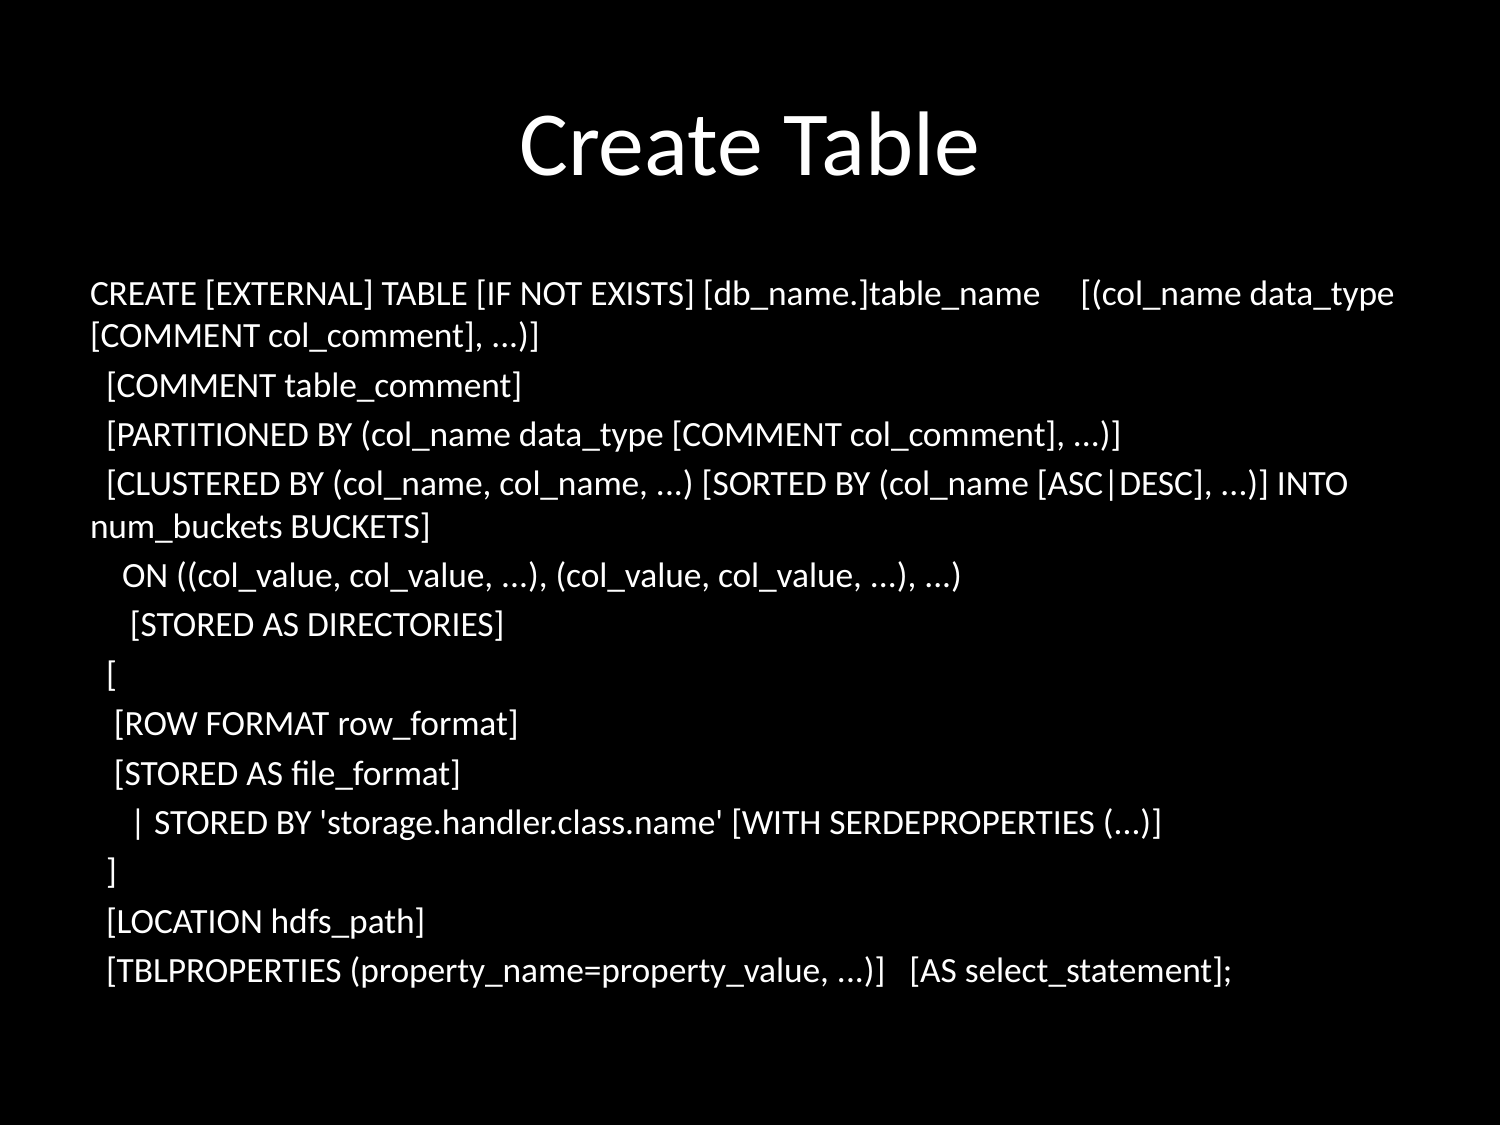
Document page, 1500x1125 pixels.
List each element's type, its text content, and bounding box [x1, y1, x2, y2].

title Create Table [75, 45, 1425, 233]
list CREATE [EXTERNAL] TABLE [IF NOT EXISTS] [db_name.]table_name [(col_name data_type [COMMENT col_comment], ...)] [COMMENT table_comment] [PARTITIONED BY (col_name data_type [COMMENT col_comment], ...)] [CLUSTERED BY (col_name, col_name, ...) [SORTED BY (col_name [ASC|DESC], ...)] INTO num_buckets BUCKETS] ON ((col_value, col_value, ...), (col_value, col_value, ...), ...) [STORED AS DIRECTORIES] [ [ROW FORMAT row_format] [STORED AS file_format] | STORED BY 'storage.handler.class.name' [WITH SERDEPROPERTIES (...)] ] [LOCATION hdfs_path] [TBLPROPERTIES (property_name=property_value, ...)] [AS select_statement]; [75, 262, 1425, 1005]
